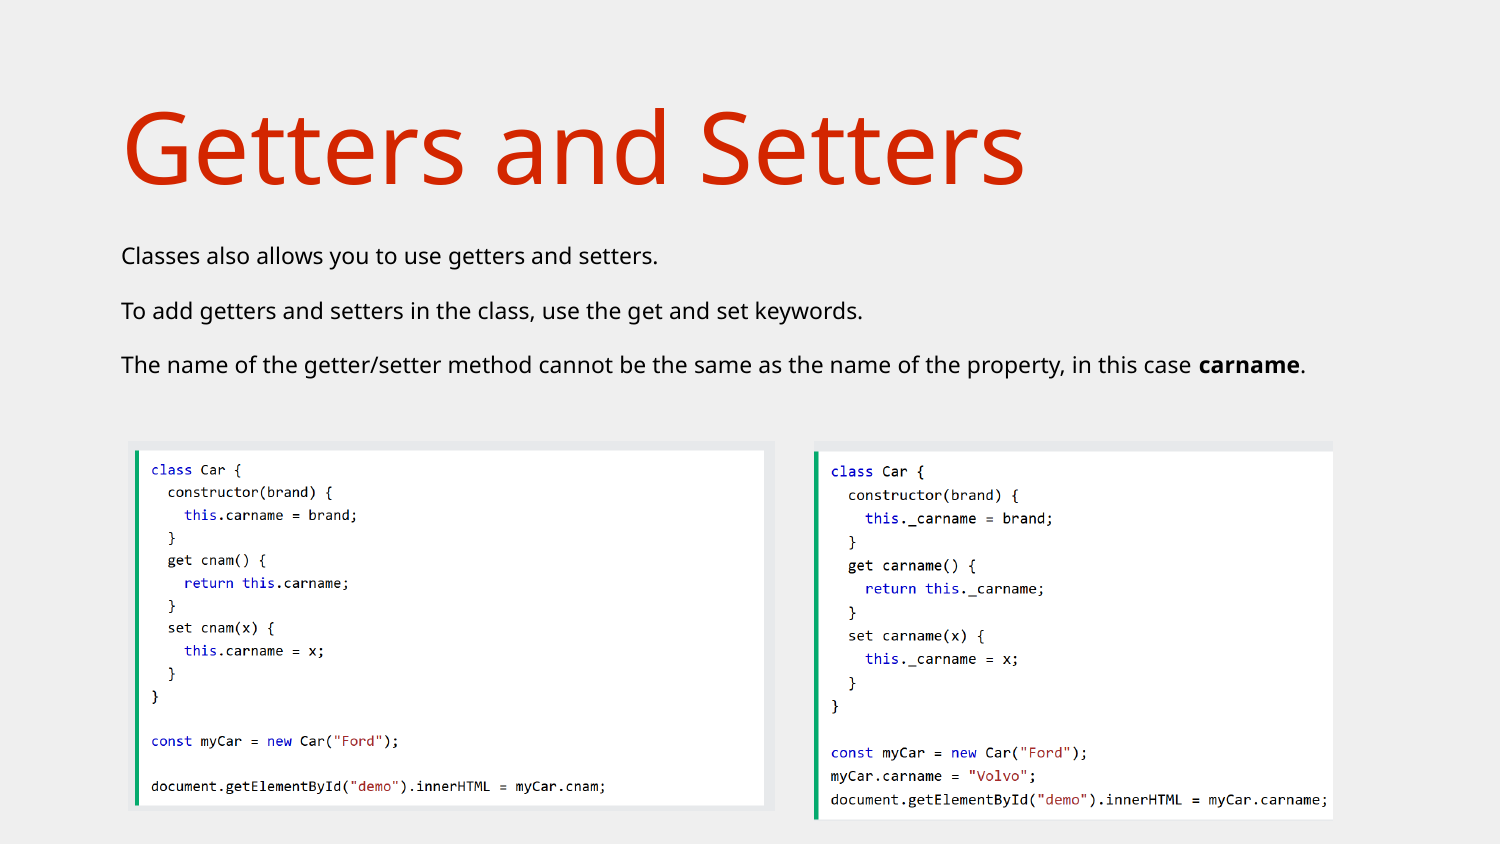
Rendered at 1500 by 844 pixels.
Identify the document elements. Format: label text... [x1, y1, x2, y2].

title Getters and Setters [106, 69, 1377, 198]
picture [128, 440, 775, 811]
picture [814, 440, 1333, 821]
list Classes also allows you to use getters and setters. To add getters and setters in the class, use the get and set keywords. The name of the getter/setter method cannot be the same as the name of the property, in this case carname. [106, 198, 1461, 704]
